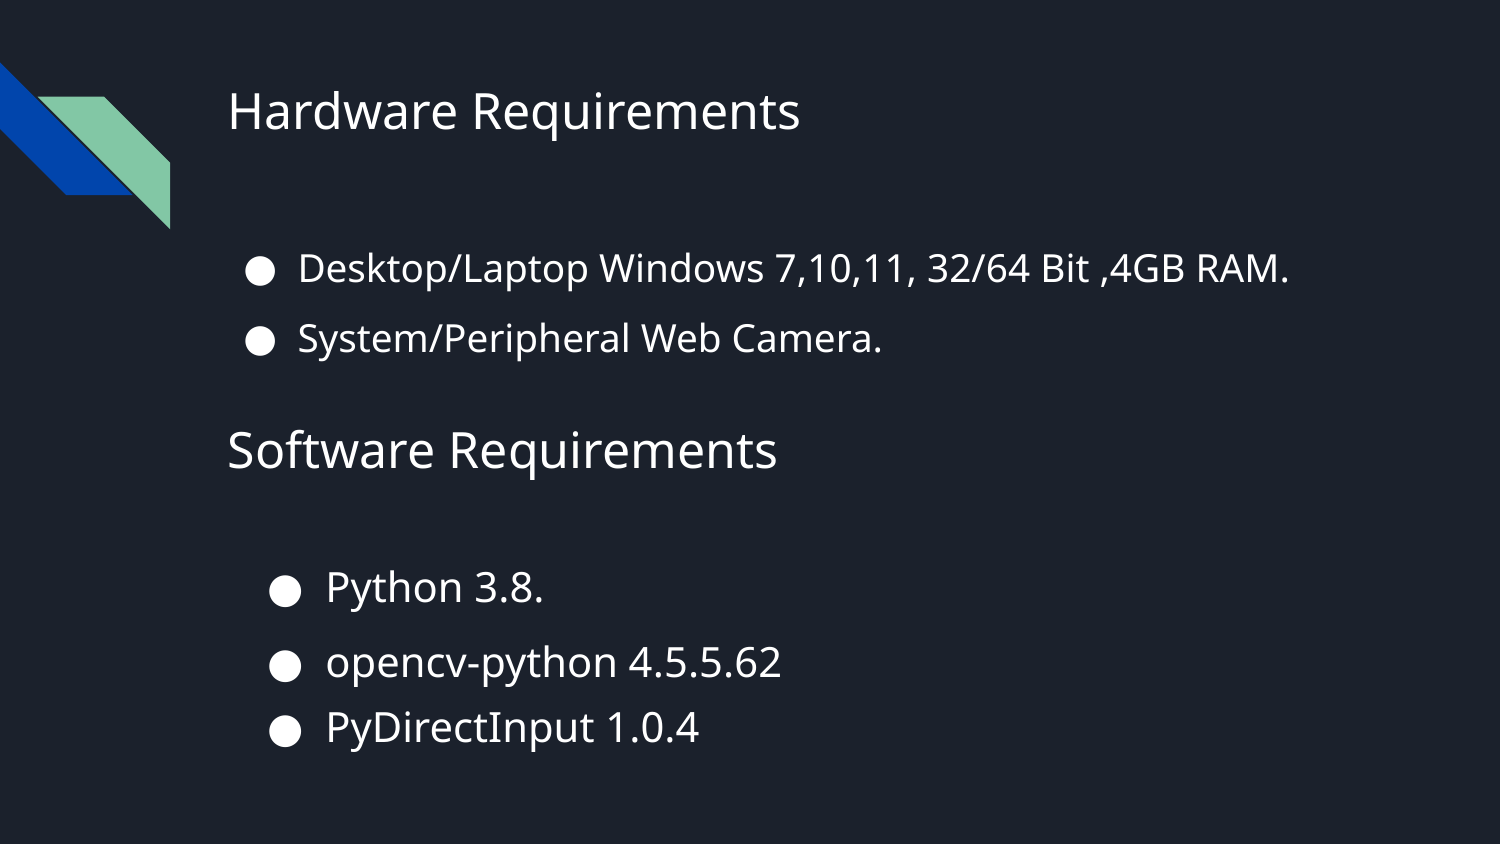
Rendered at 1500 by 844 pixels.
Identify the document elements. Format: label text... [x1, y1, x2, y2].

title Hardware Requirements [212, 64, 1368, 169]
text_box Python 3.8. opencv-python 4.5.5.62 PyDirectInput 1.0.4 [235, 520, 1314, 766]
text_box Software Requirements [212, 403, 1066, 494]
list Desktop/Laptop Windows 7,10,11, 32/64 Bit ,4GB RAM. System/Peripheral Web Camera. [212, 205, 1368, 378]
